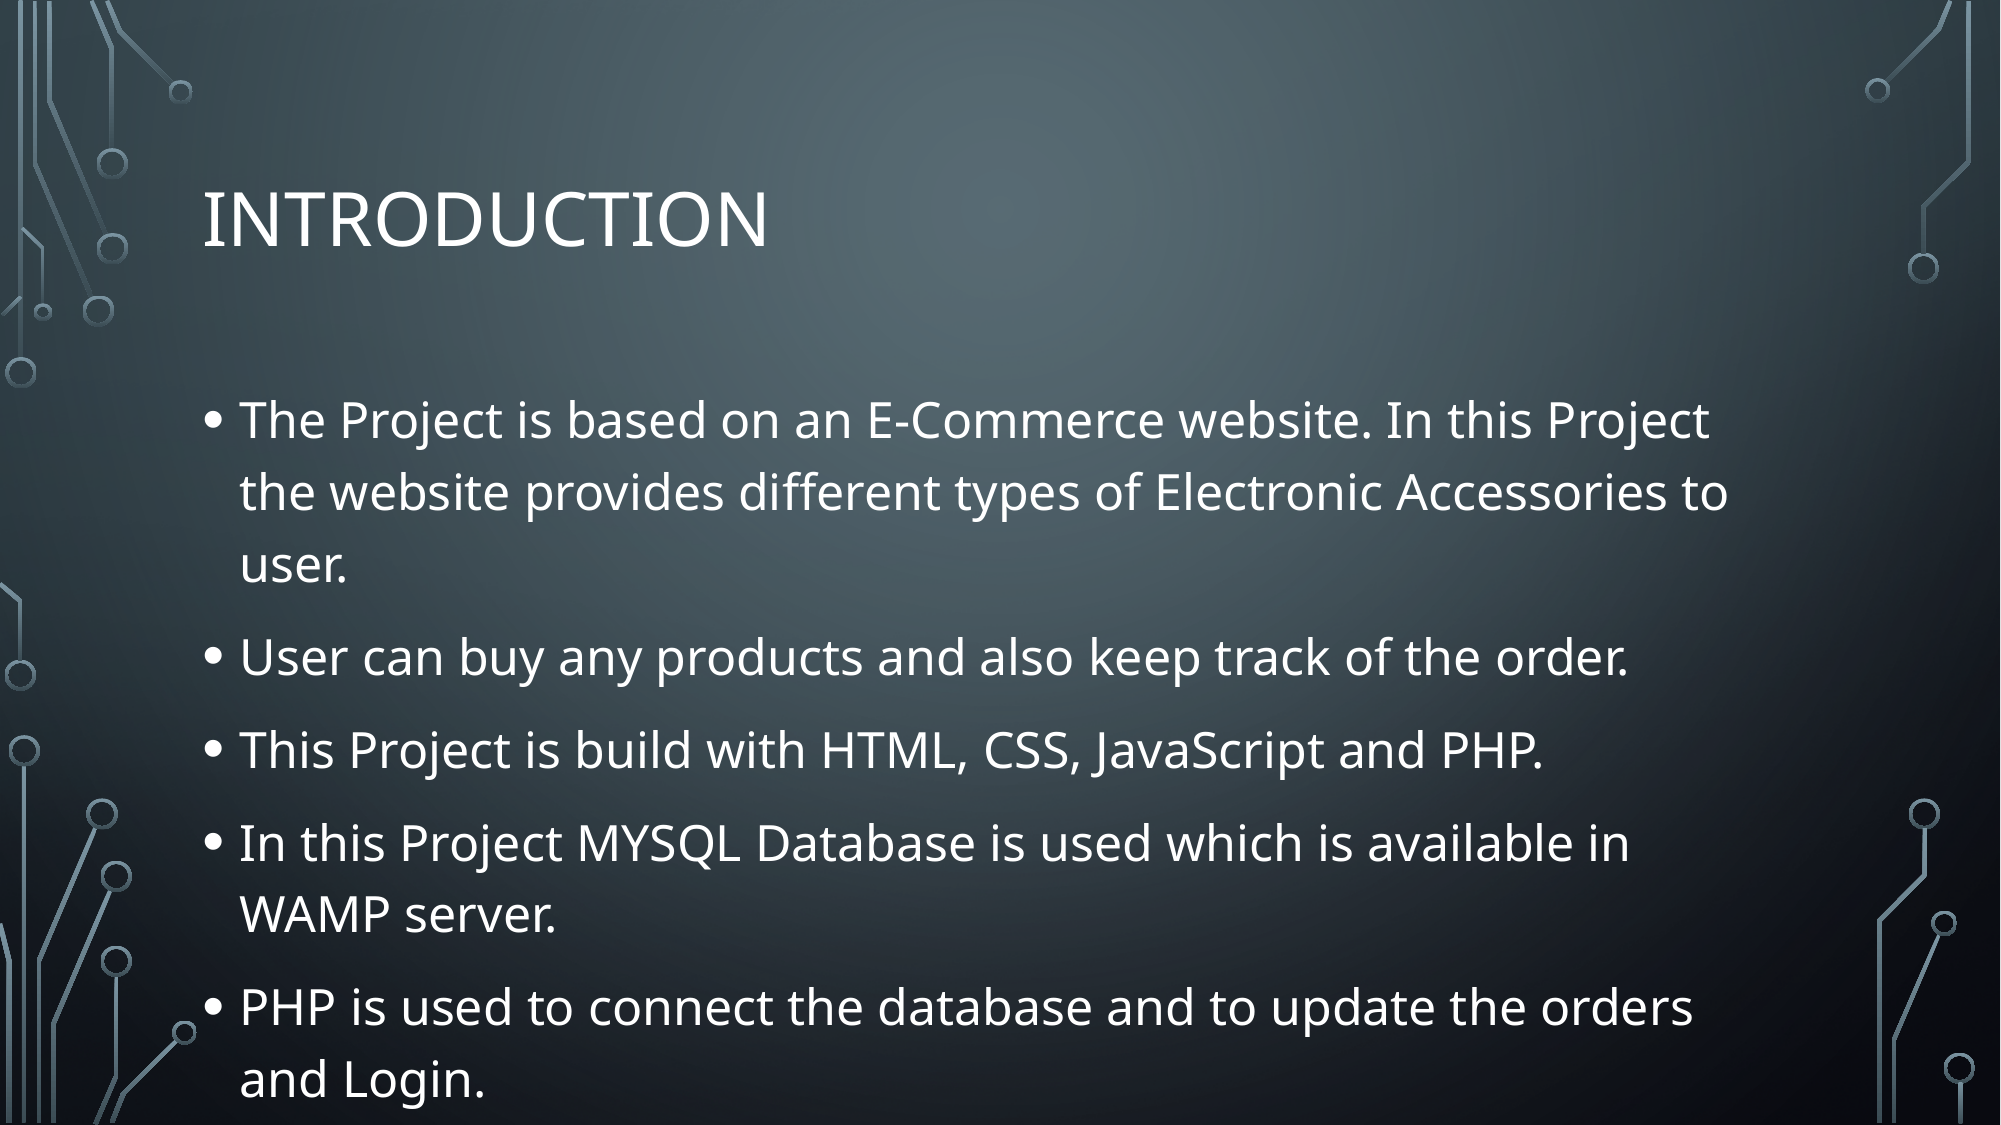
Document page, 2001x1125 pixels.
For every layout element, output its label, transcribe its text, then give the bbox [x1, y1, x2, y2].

list The Project is based on an E-Commerce website. In this Project the website provides different types of Electronic Accessories to user. User can buy any products and also keep track of the order. This Project is build with HTML, CSS, JavaScript and PHP. In this Project MYSQL Database is used which is available in WAMP server. PHP is used to connect the database and to update the orders and Login. [187, 369, 1813, 950]
title INTRODUCTION [187, 101, 1813, 344]
